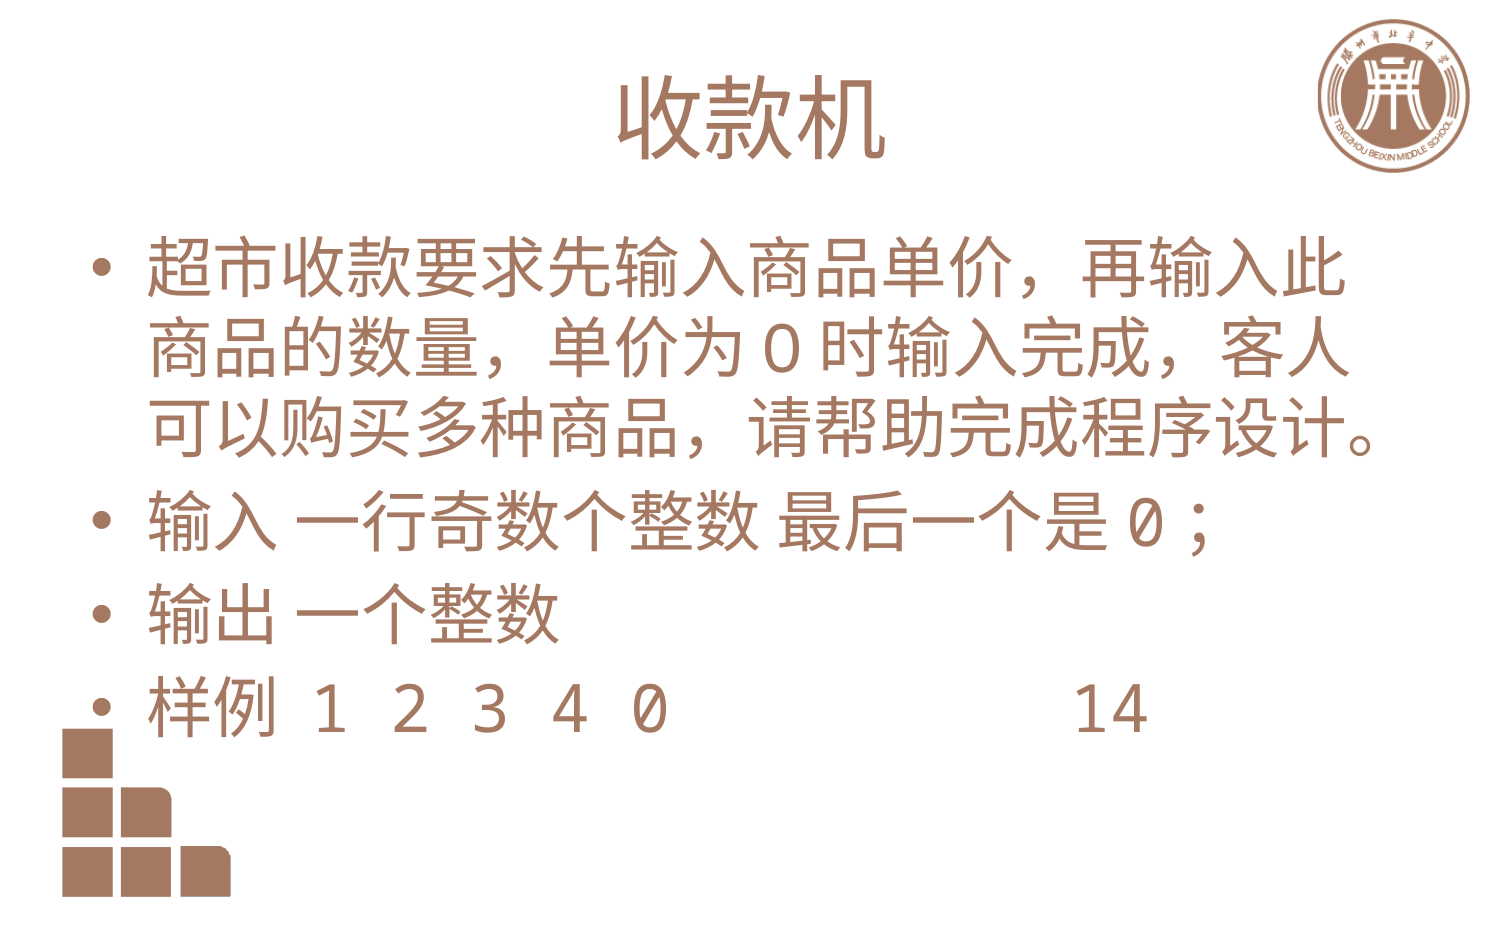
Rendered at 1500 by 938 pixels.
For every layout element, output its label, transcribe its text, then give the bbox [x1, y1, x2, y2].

list 超市收款要求先输入商品单价，再输入此商品的数量，单价为O时输入完成，客人可以购买多种商品，请帮助完成程序设计。 输入 一行奇数个整数 最后一个是0； 输出 一个整数 样例 1 2 3 4 0 14 [75, 218, 1425, 838]
picture [41, 716, 263, 916]
picture [1317, 19, 1498, 173]
title 收款机 [75, 37, 1425, 194]
